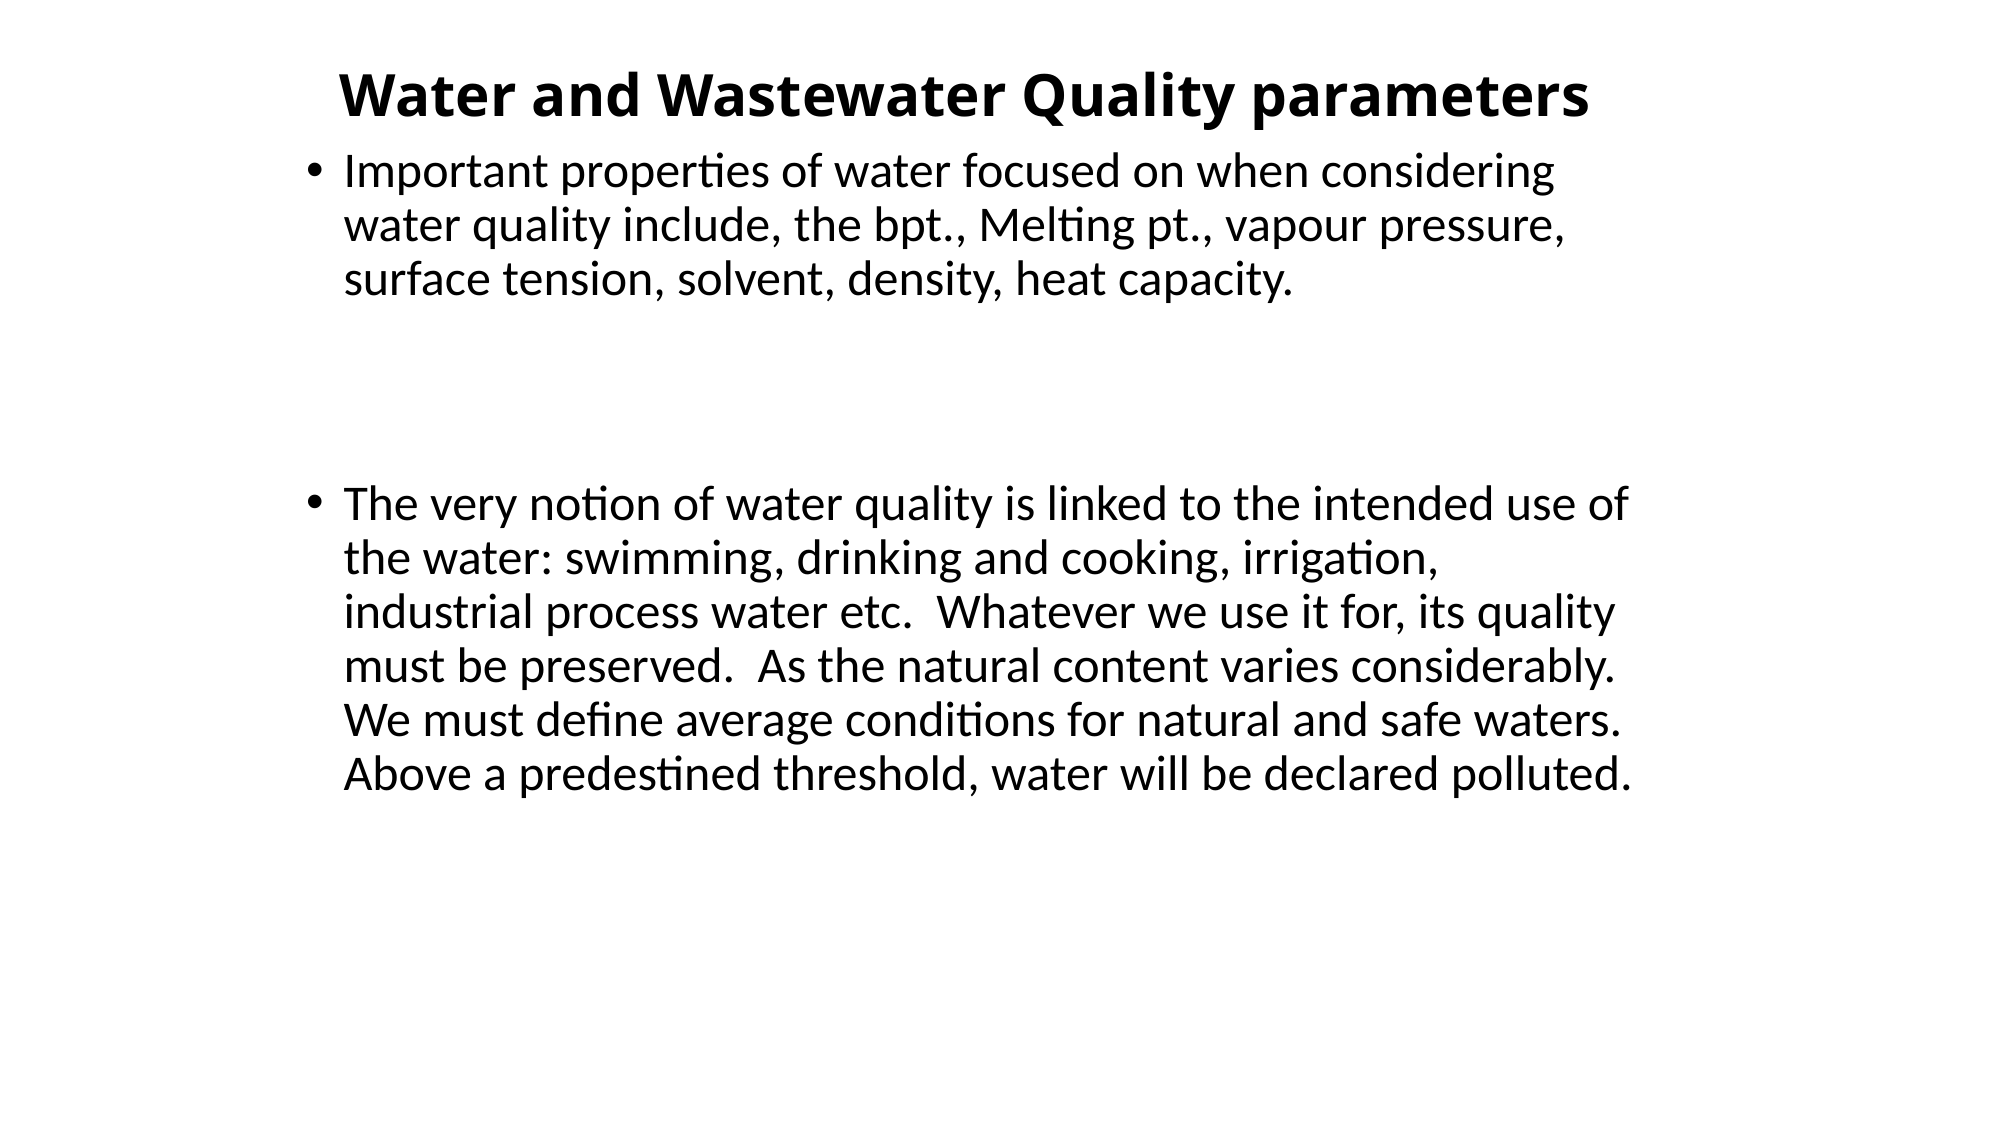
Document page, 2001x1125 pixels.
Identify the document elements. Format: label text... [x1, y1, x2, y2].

list Important properties of water focused on when considering water quality include, the bpt., Melting pt., vapour pressure, surface tension, solvent, density, heat capacity. The very notion of water quality is linked to the intended use of the water: swimming, drinking and cooking, irrigation, industrial process water etc. Whatever we use it for, its quality must be preserved. As the natural content varies considerably. We must define average conditions for natural and safe waters. Above a predestined threshold, water will be declared polluted. [291, 137, 1650, 1059]
title Water and Wastewater Quality parameters [324, 45, 1650, 137]
